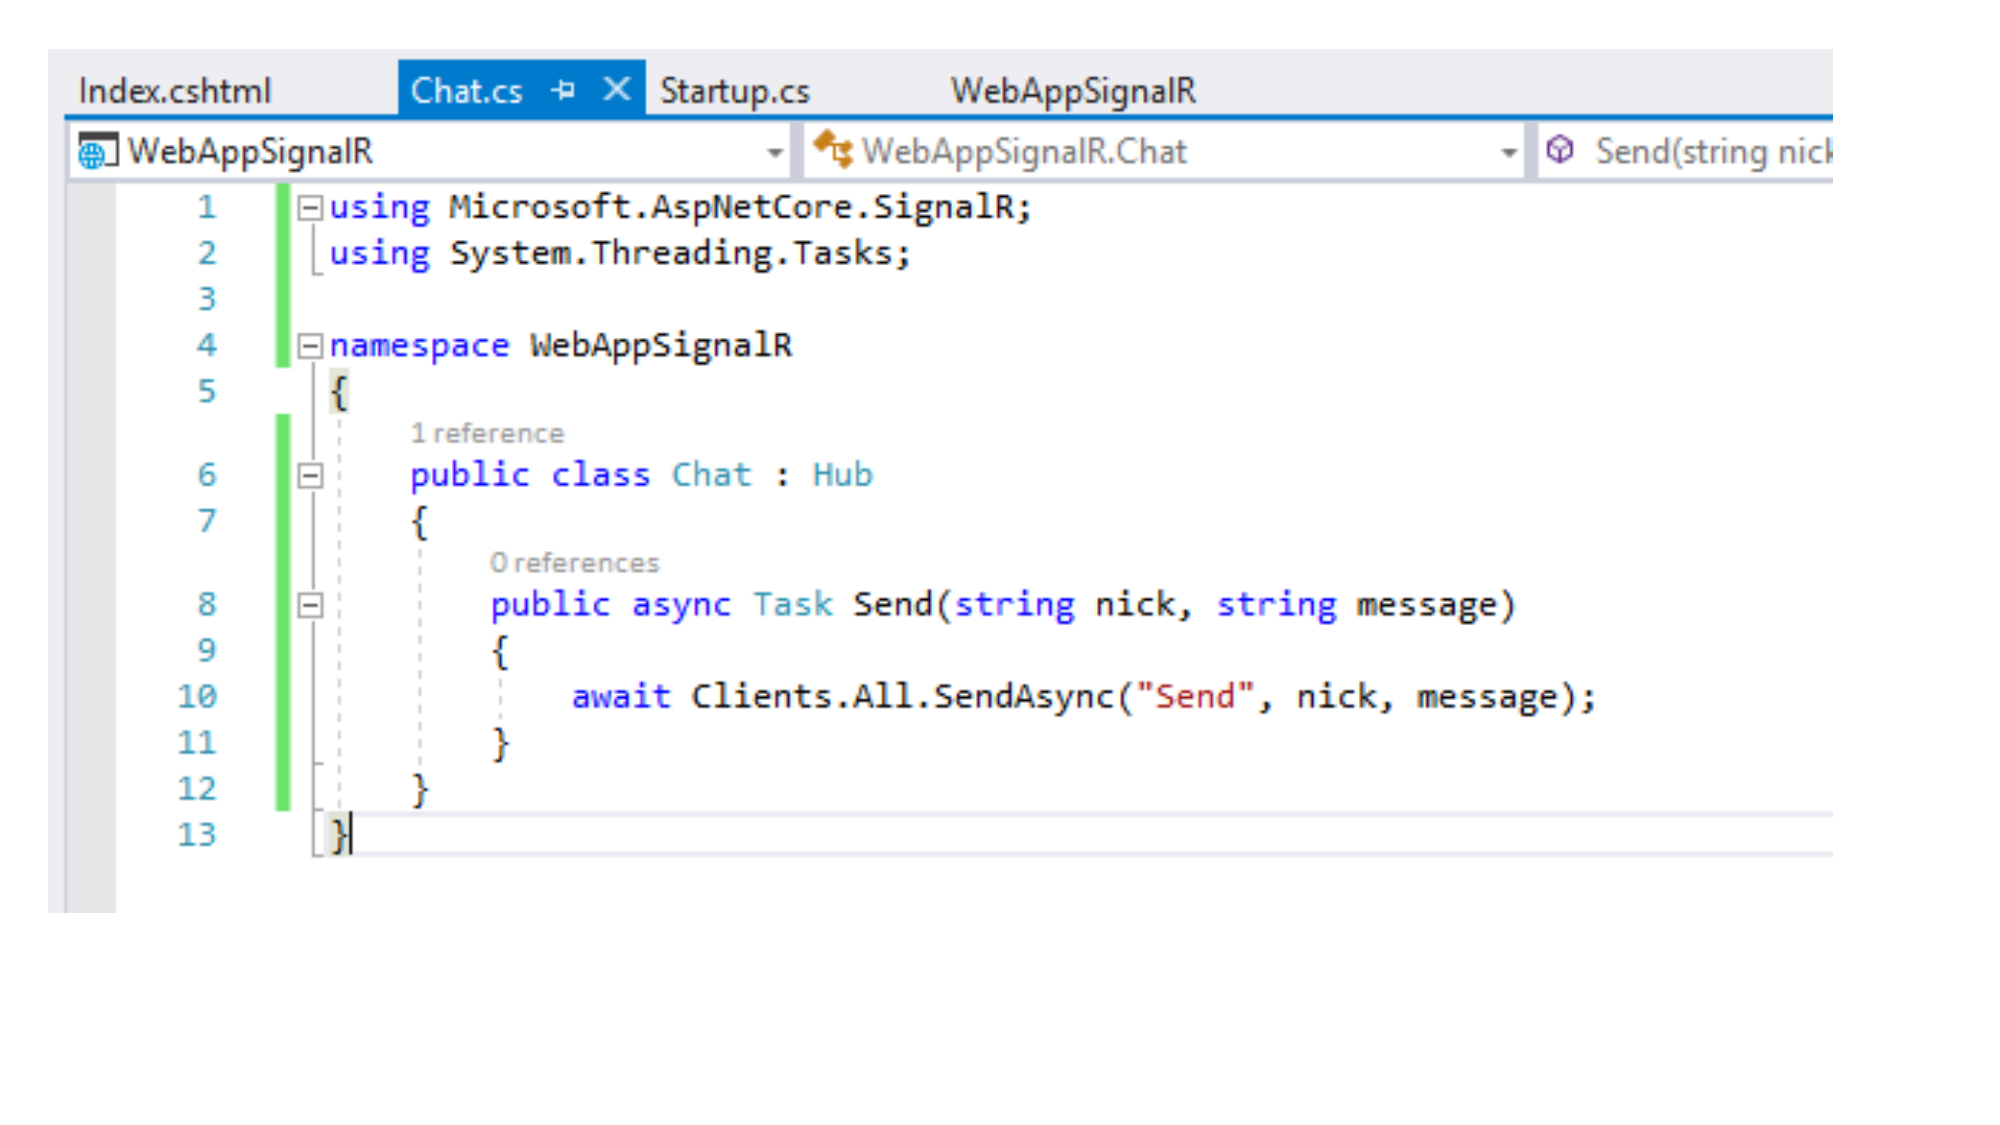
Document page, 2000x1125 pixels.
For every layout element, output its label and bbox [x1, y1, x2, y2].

picture [47, 49, 1833, 914]
